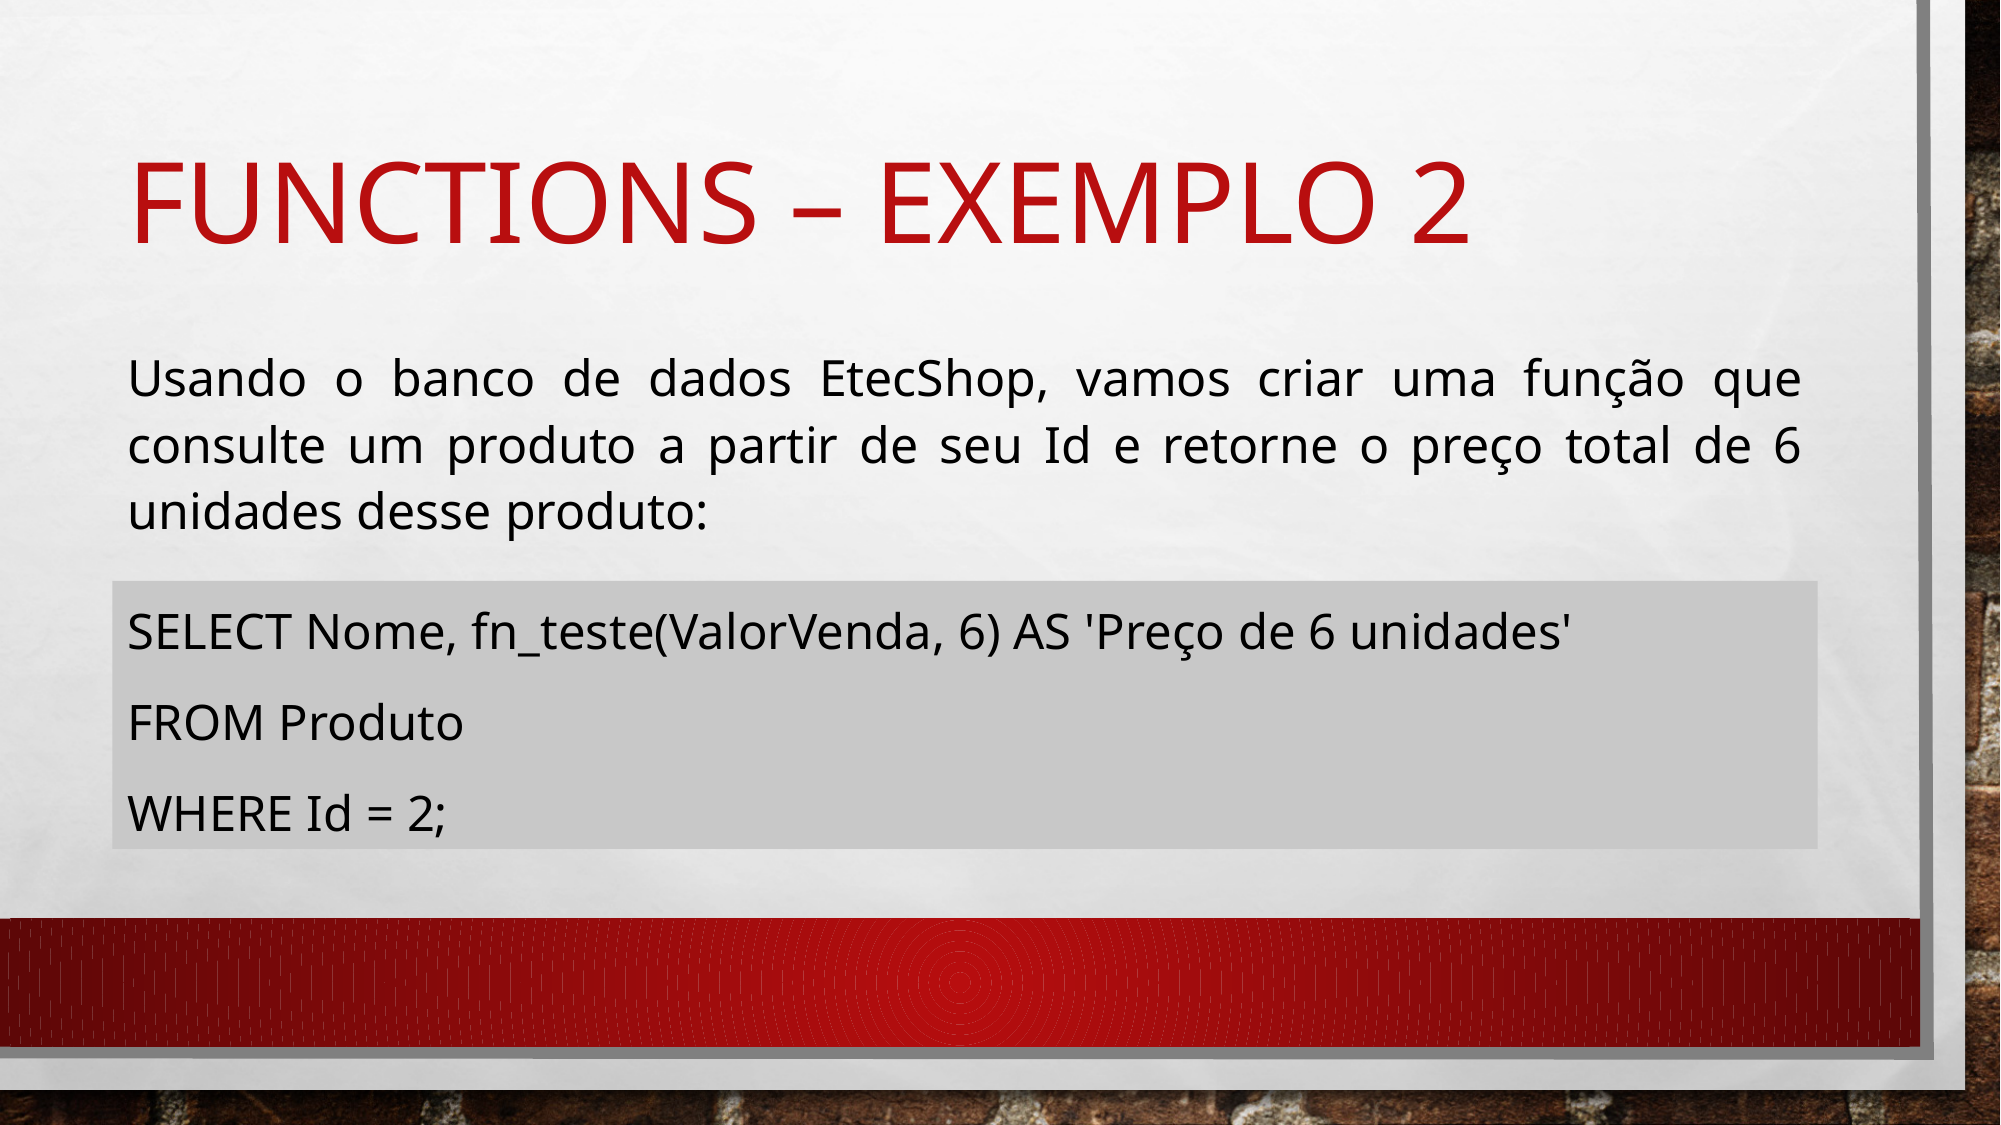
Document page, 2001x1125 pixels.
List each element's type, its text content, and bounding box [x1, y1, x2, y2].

text_box SELECT Nome, fn_teste(ValorVenda, 6) AS 'Preço de 6 unidades' FROM Produto WHERE Id = 2; [112, 580, 1818, 849]
text_box Usando o banco de dados EtecShop, vamos criar uma função que consulte um produto a partir de seu Id e retorne o preço total de 6 unidades desse produto: [112, 332, 1818, 548]
picture [0, 0, 2000, 1125]
title Functions – exemplo 2 [112, 112, 1818, 302]
